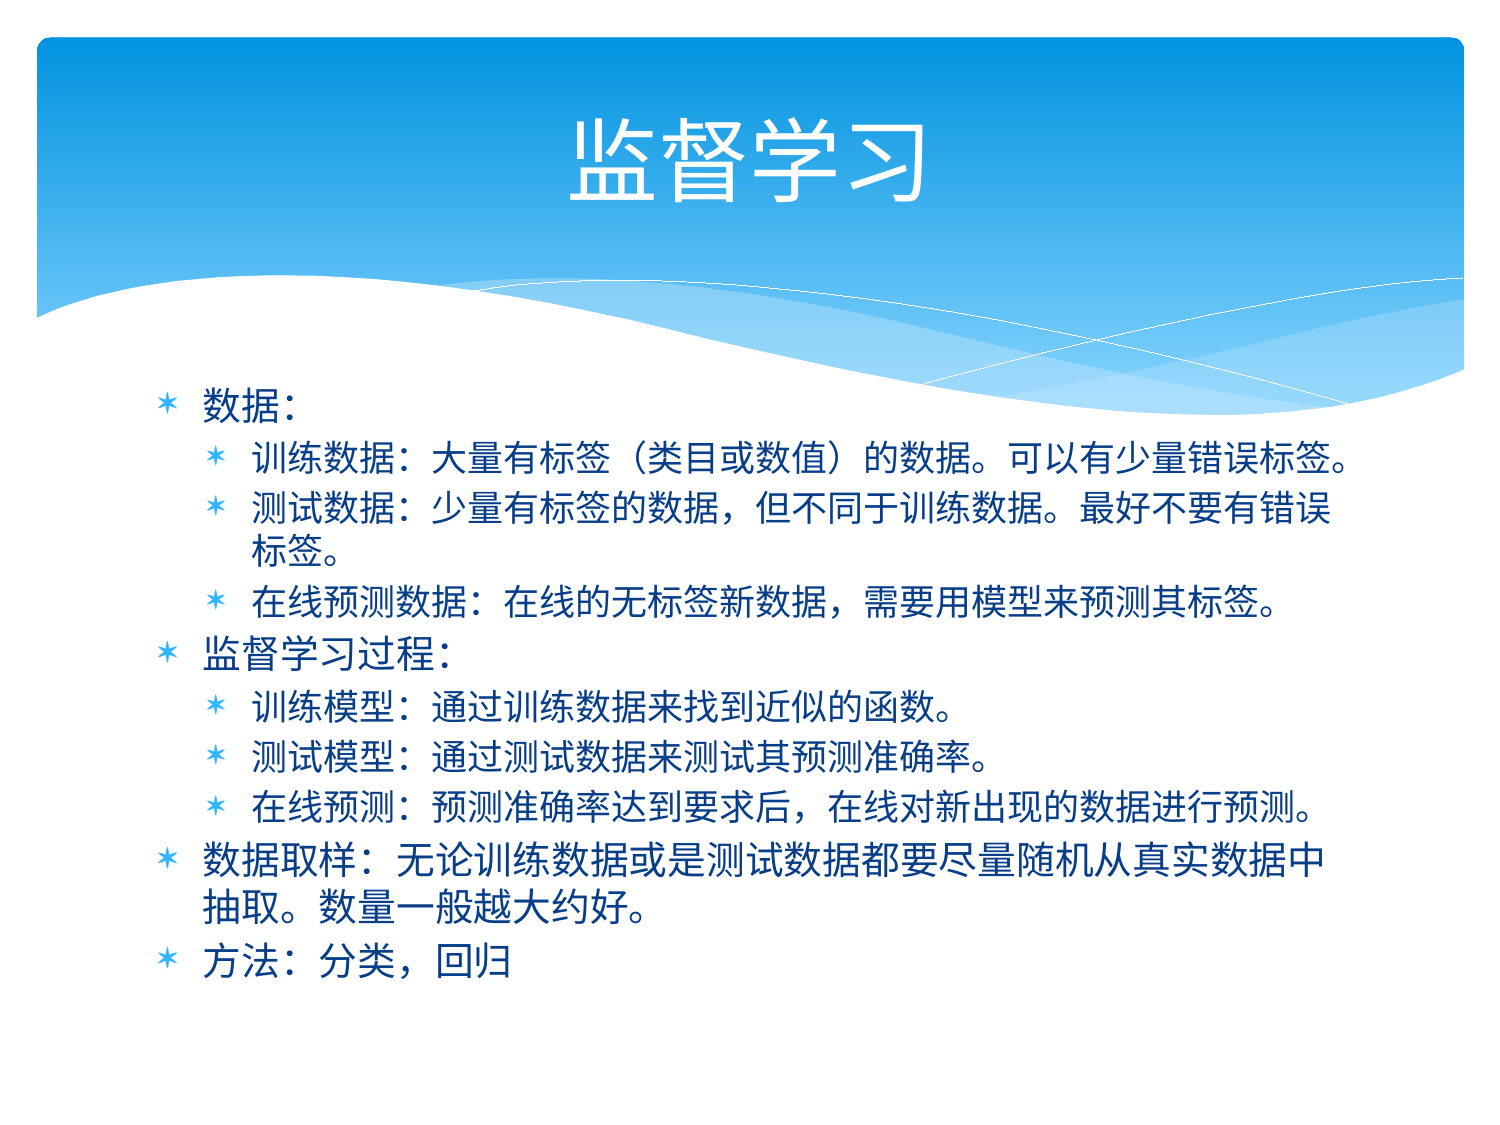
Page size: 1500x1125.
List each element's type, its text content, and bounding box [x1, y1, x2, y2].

list 数据： 训练数据：大量有标签（类目或数值）的数据。可以有少量错误标签。 测试数据：少量有标签的数据，但不同于训练数据。最好不要有错误标签。 在线预测数据：在线的无标签新数据，需要用模型来预测其标签。 监督学习过程： 训练模型：通过训练数据来找到近似的函数。 测试模型：通过测试数据来测试其预测准确率。 在线预测：预测准确率达到要求后，在线对新出现的数据进行预测。 数据取样：无论训练数据或是测试数据都要尽量随机从真实数据中抽取。数量一般越大约好。 方法：分类，回归 [143, 373, 1359, 1036]
title 监督学习 [75, 55, 1425, 261]
